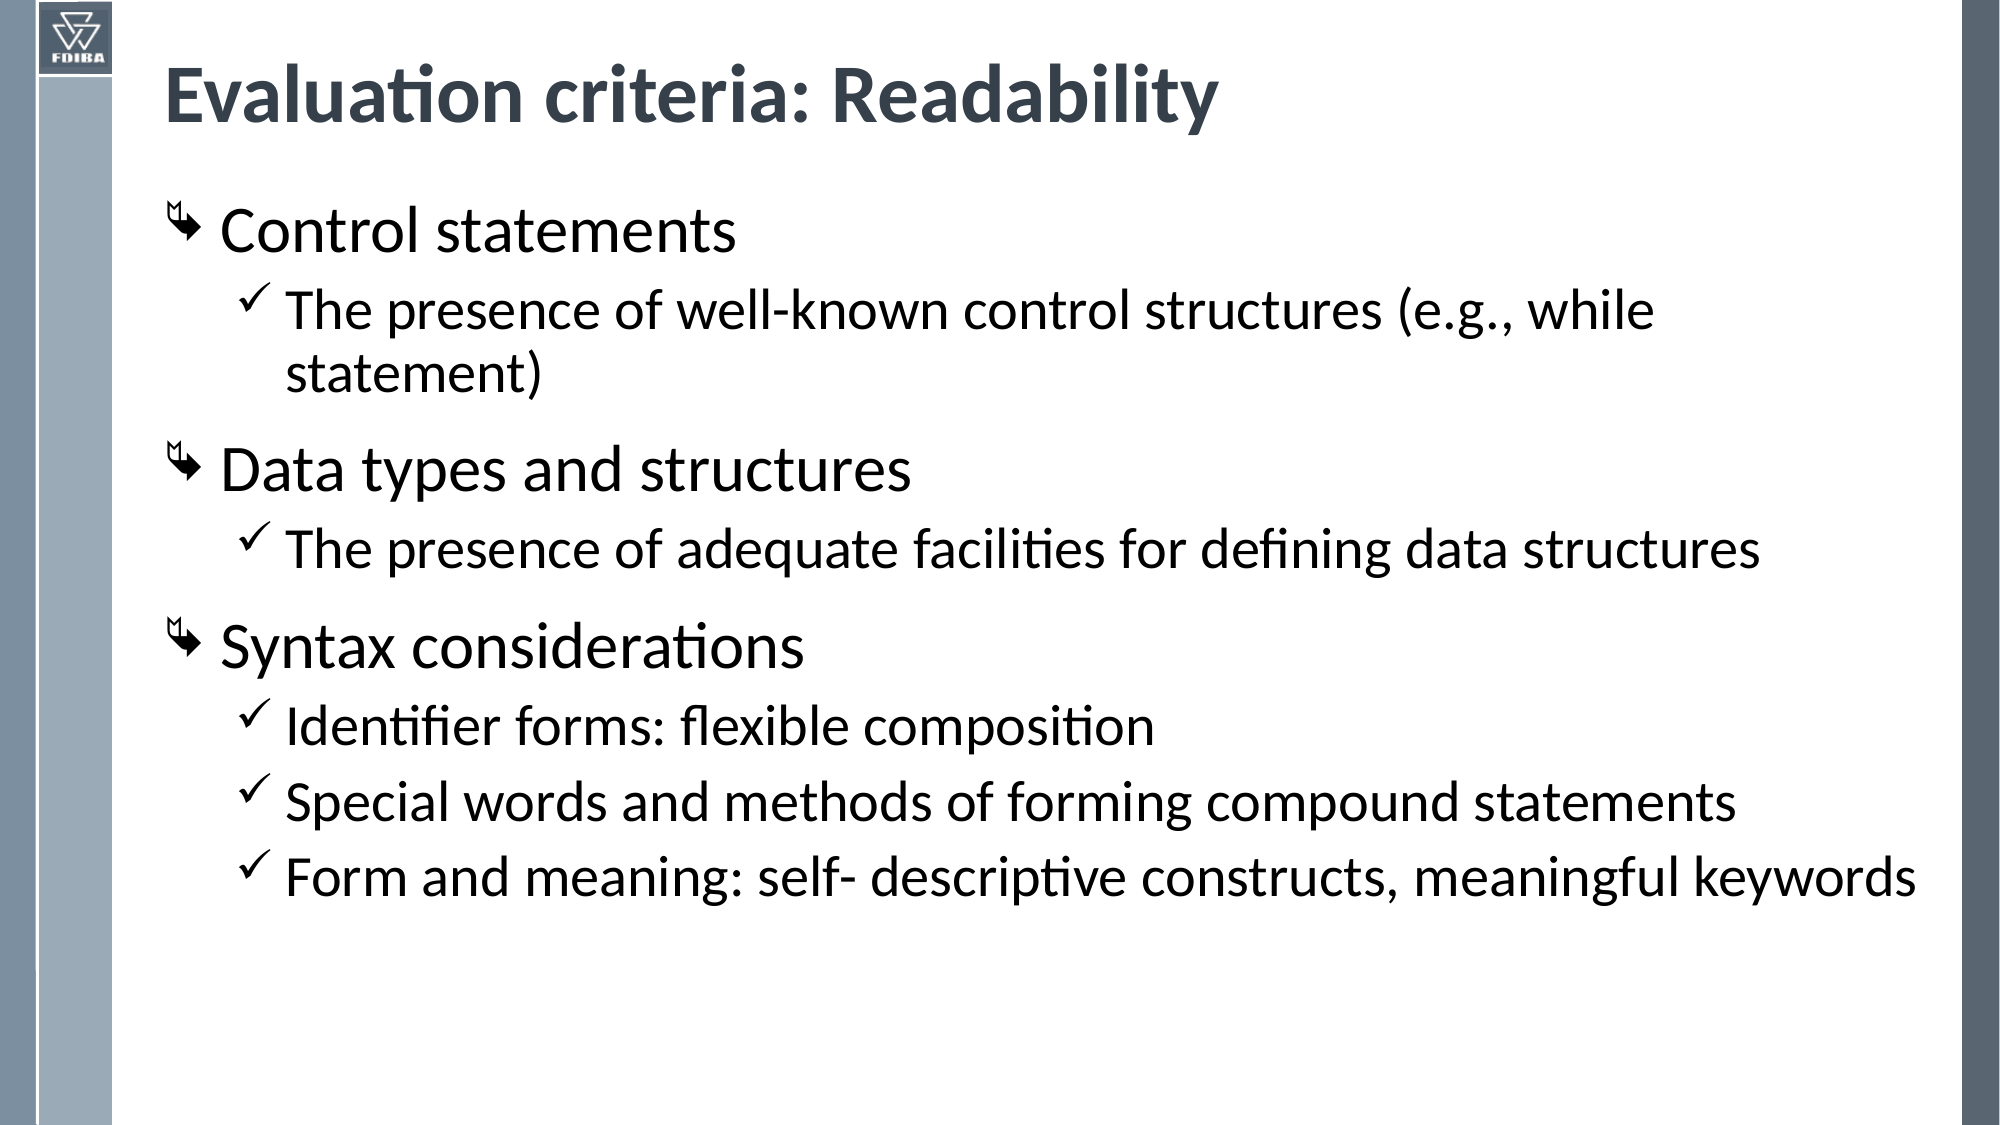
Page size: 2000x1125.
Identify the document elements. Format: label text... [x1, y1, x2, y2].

text_box Control statements The presence of well-known control structures (e.g., while statement) Data types and structures The presence of adequate facilities for defining data structures Syntax considerations Identifier forms: flexible composition Special words and methods of forming compound statements Form and meaning: self- descriptive constructs, meaningful keywords [148, 187, 1938, 1075]
picture [41, 10, 108, 67]
title Evaluation criteria: Readability [149, 29, 1938, 149]
